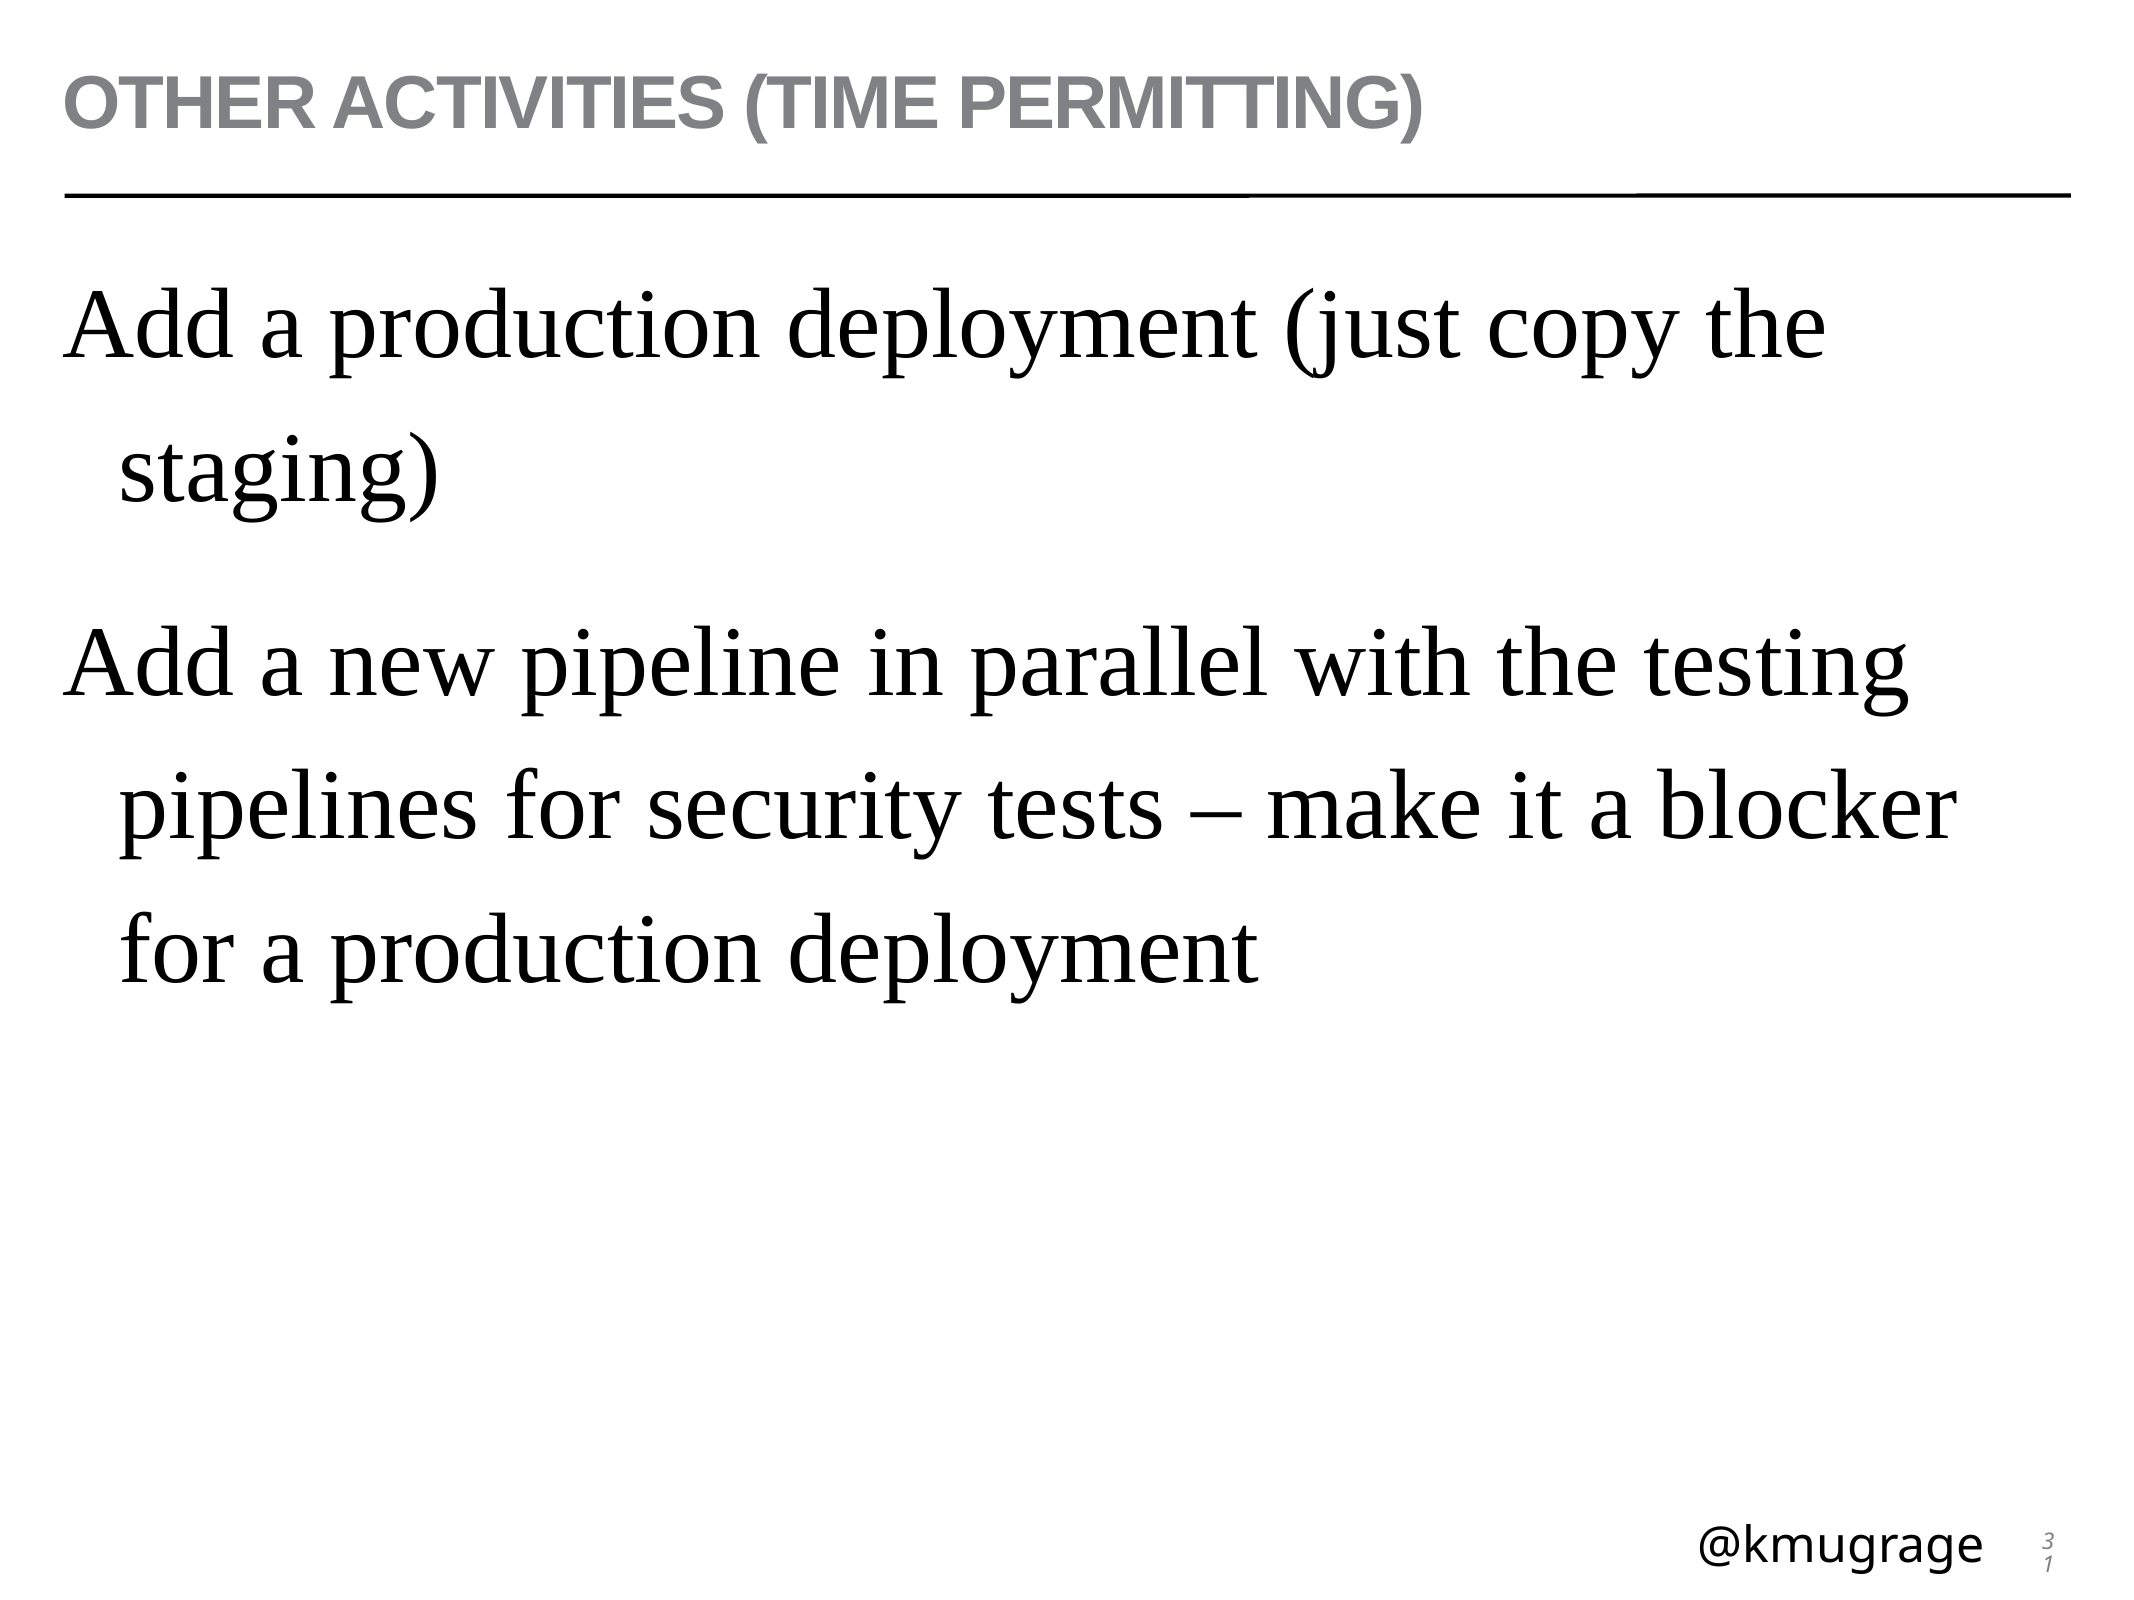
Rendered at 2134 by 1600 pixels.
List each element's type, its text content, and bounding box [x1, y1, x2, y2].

slide_number 31 [2026, 1518, 2071, 1567]
list Add a production deployment (just copy the staging) Add a new pipeline in parallel with the testing pipelines for security tests – make it a blocker for a production deployment [62, 233, 2071, 1486]
title Other activities (Time permitting) [62, 50, 2071, 169]
